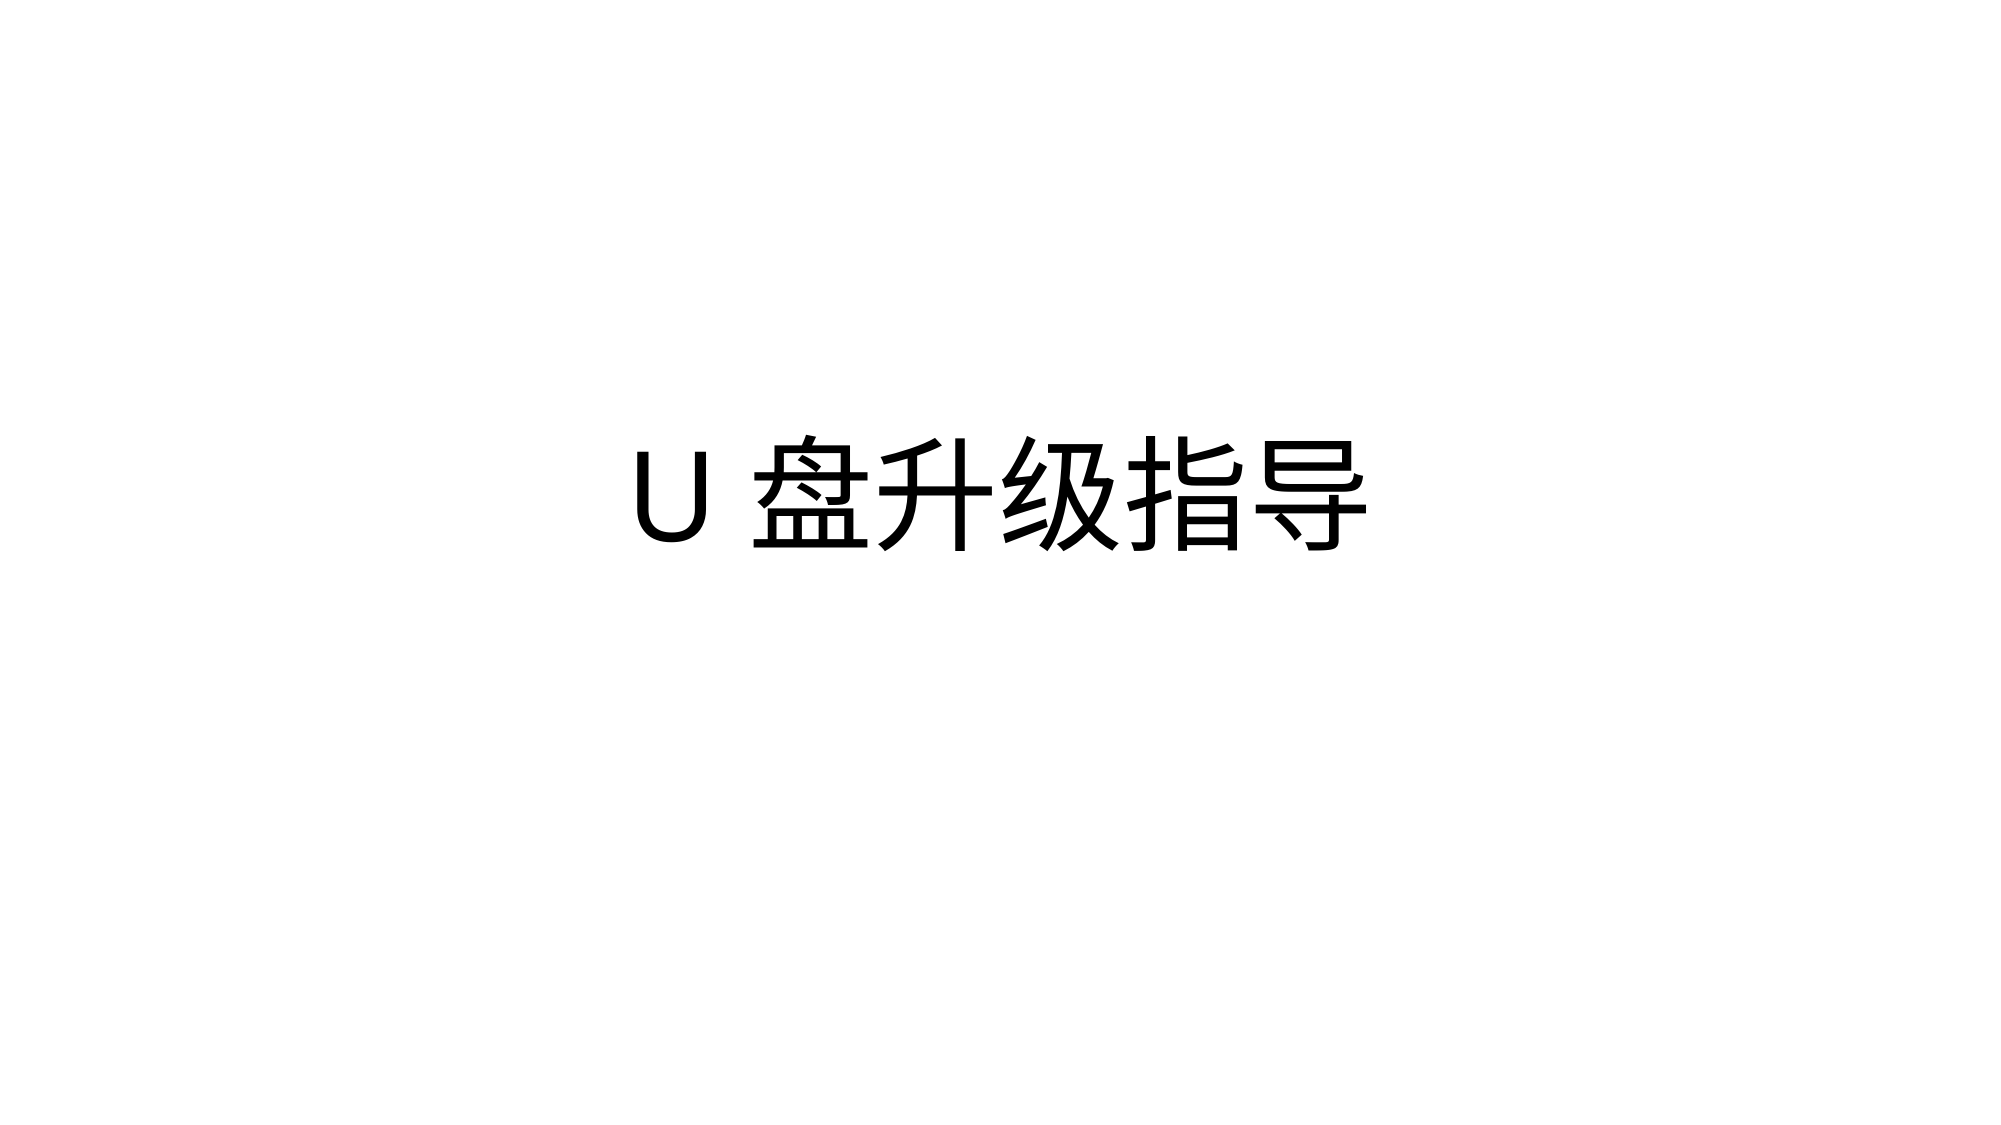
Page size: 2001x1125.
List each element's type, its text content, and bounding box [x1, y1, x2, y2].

title U盘升级指导 [249, 184, 1750, 576]
